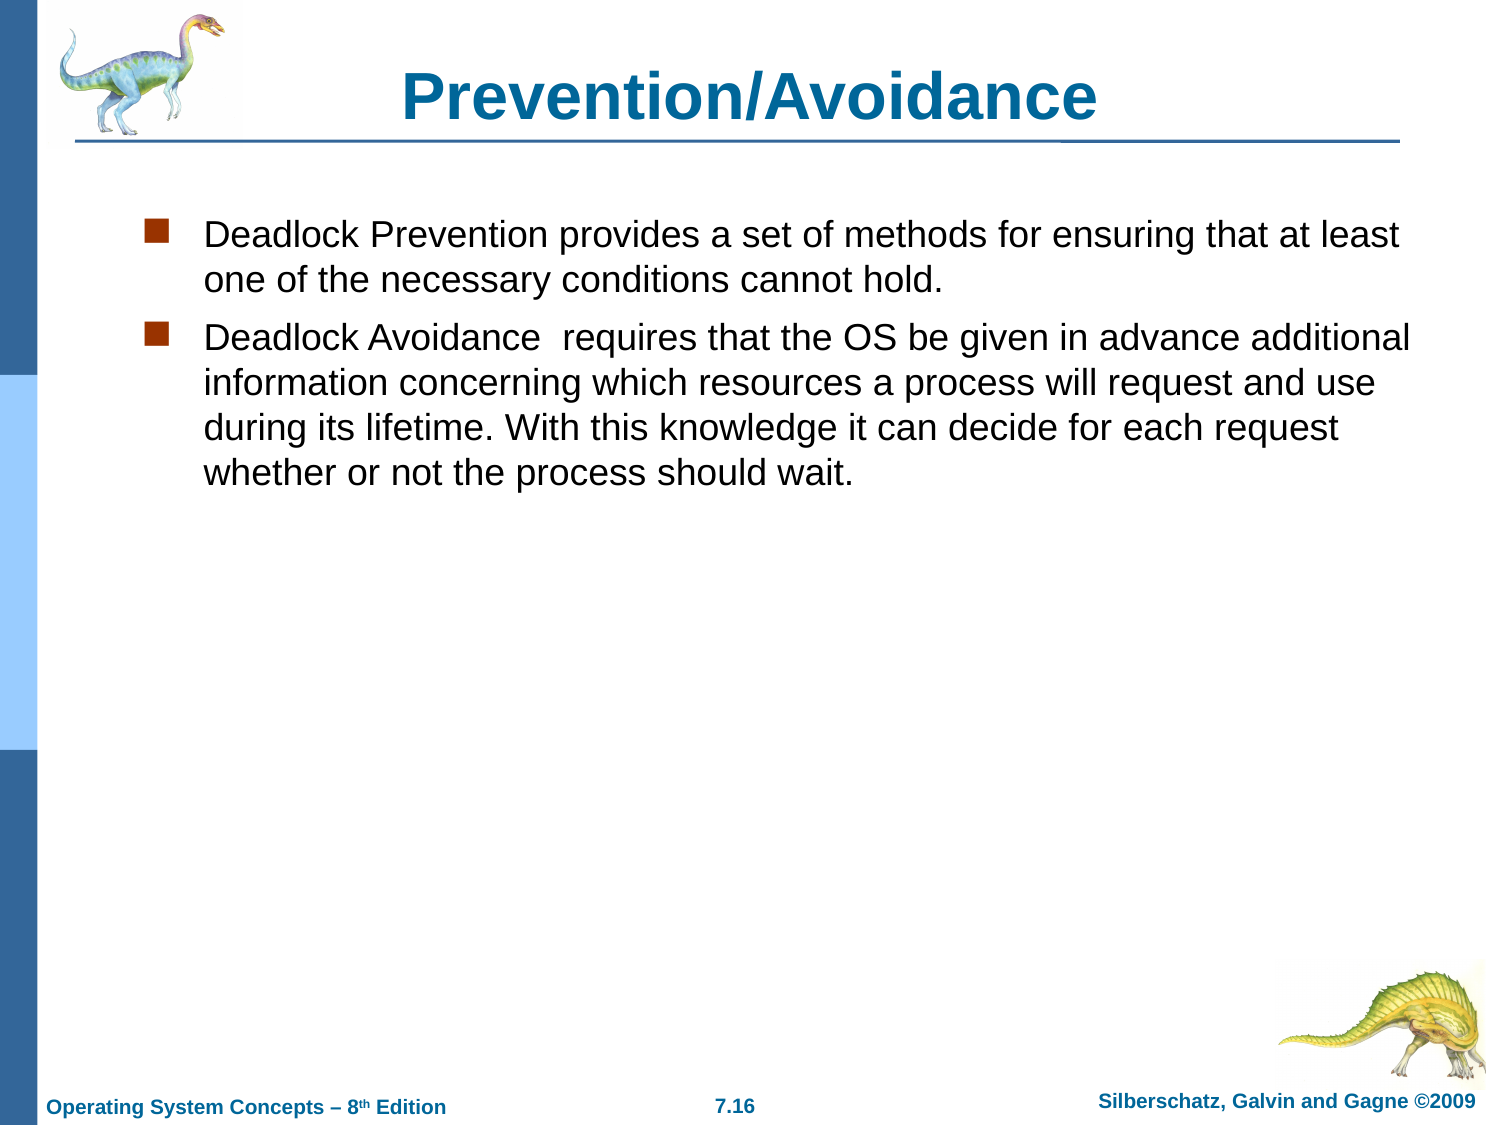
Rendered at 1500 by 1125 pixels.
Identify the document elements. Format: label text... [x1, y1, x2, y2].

title Prevention/Avoidance [74, 45, 1426, 141]
list Deadlock Prevention provides a set of methods for ensuring that at least one of the necessary conditions cannot hold. Deadlock Avoidance requires that the OS be given in advance additional information concerning which resources a process will request and use during its lifetime. With this knowledge it can decide for each request whether or not the process should wait. [132, 202, 1483, 946]
picture [46, 0, 243, 149]
picture [1275, 959, 1486, 1090]
